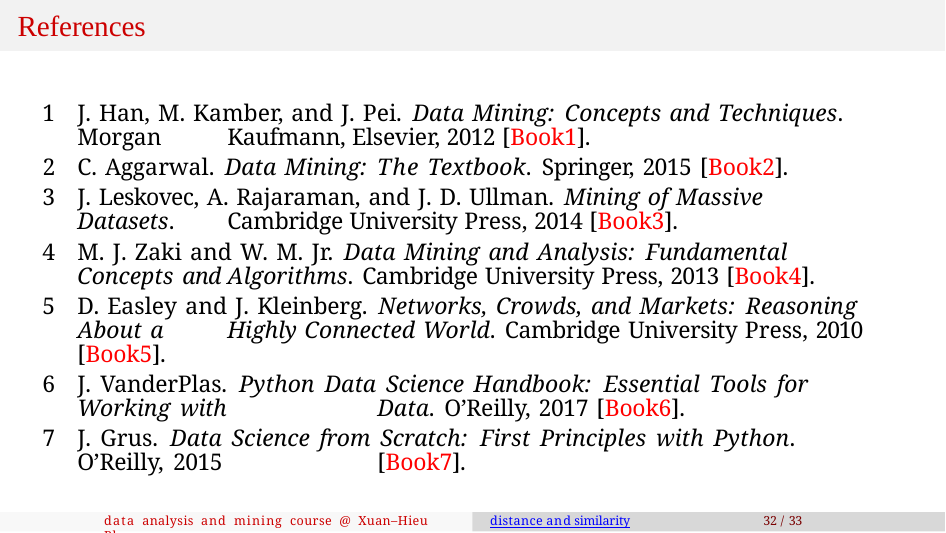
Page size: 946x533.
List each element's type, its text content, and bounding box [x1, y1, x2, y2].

title References [15, 4, 835, 97]
text_box J. Han, M. Kamber, and J. Pei. Data Mining: Concepts and Techniques. Morgan Kaufmann, Elsevier, 2012 [Book1]. C. Aggarwal. Data Mining: The Textbook. Springer, 2015 [Book2]. J. Leskovec, A. Rajaraman, and J. D. Ullman. Mining of Massive Datasets. Cambridge University Press, 2014 [Book3]. M. J. Zaki and W. M. Jr. Data Mining and Analysis: Fundamental Concepts and Algorithms. Cambridge University Press, 2013 [Book4]. D. Easley and J. Kleinberg. Networks, Crowds, and Markets: Reasoning About a Highly Connected World. Cambridge University Press, 2010 [Book5]. J. VanderPlas. Python Data Science Handbook: Essential Tools for Working with Data. O’Reilly, 2017 [Book6]. J. Grus. Data Science from Scratch: First Principles with Python. O’Reilly, 2015 [Book7]. [40, 96, 887, 476]
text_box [0, 511, 946, 532]
